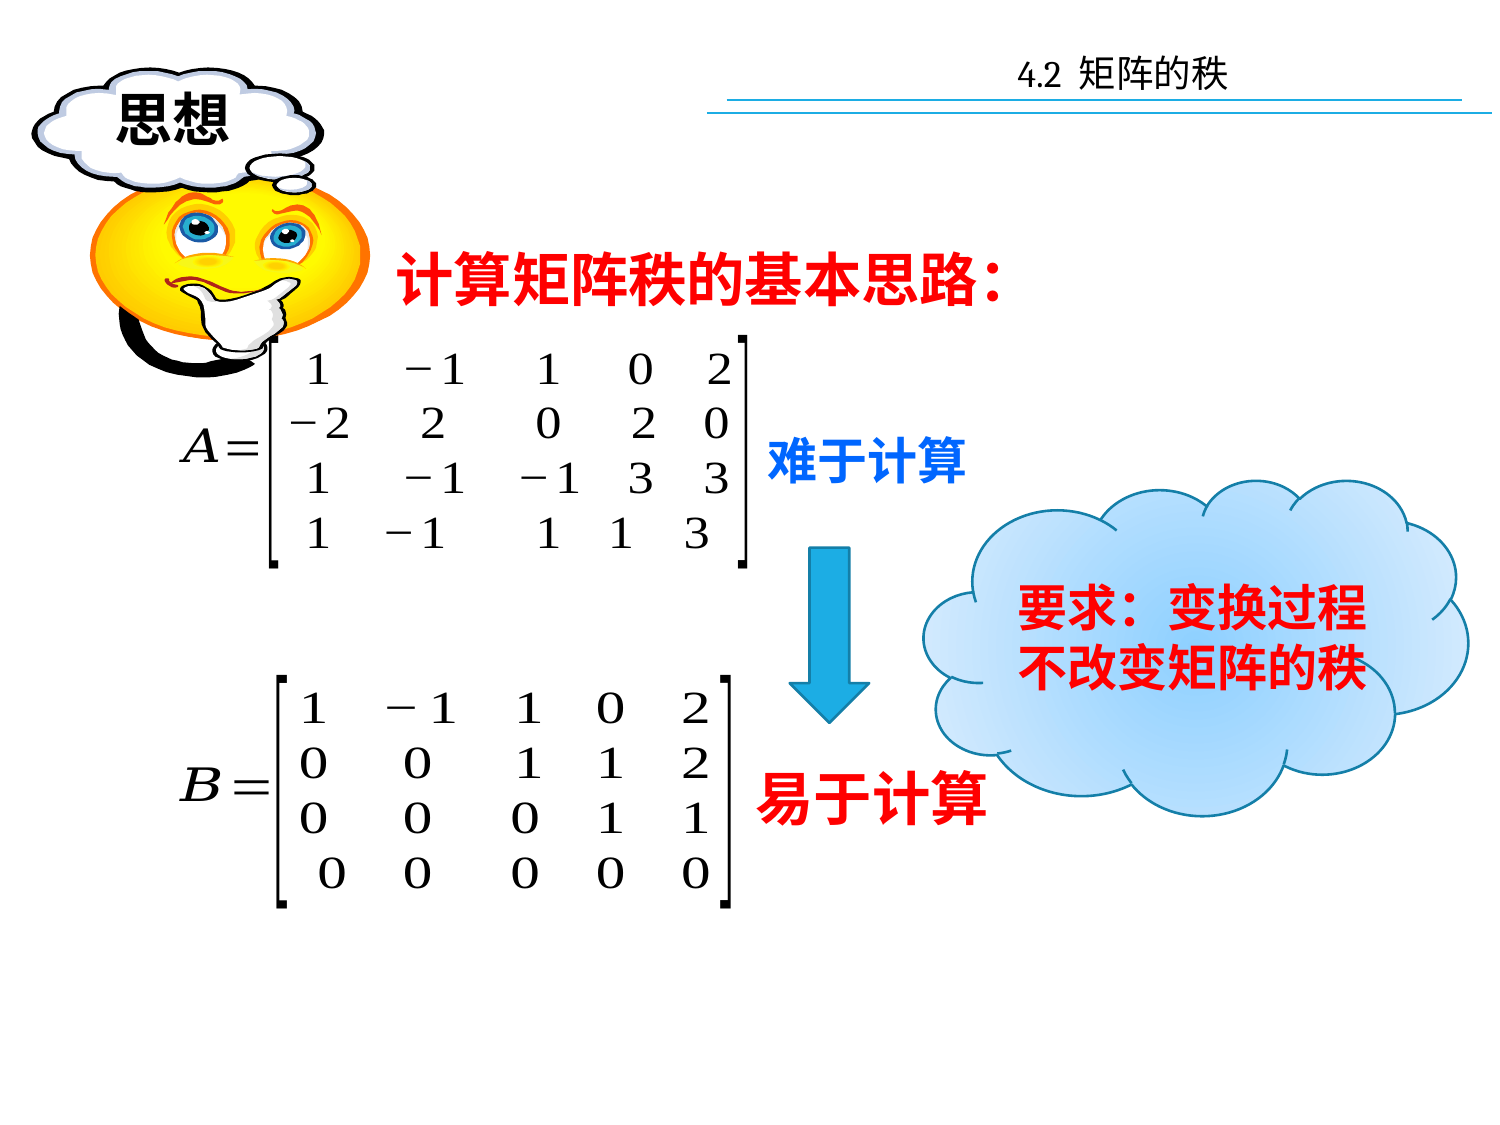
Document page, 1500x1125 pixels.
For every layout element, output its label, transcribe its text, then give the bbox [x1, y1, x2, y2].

text_box [788, 546, 871, 724]
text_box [29, 66, 373, 379]
text_box 计算矩阵秩的基本思路： [395, 243, 1037, 314]
text_box 4.2 矩阵的秩 [785, 42, 1462, 95]
text_box 难于计算 [753, 421, 983, 497]
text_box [923, 479, 1469, 816]
text_box 易于计算 [741, 754, 1004, 840]
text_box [706, 99, 1493, 114]
